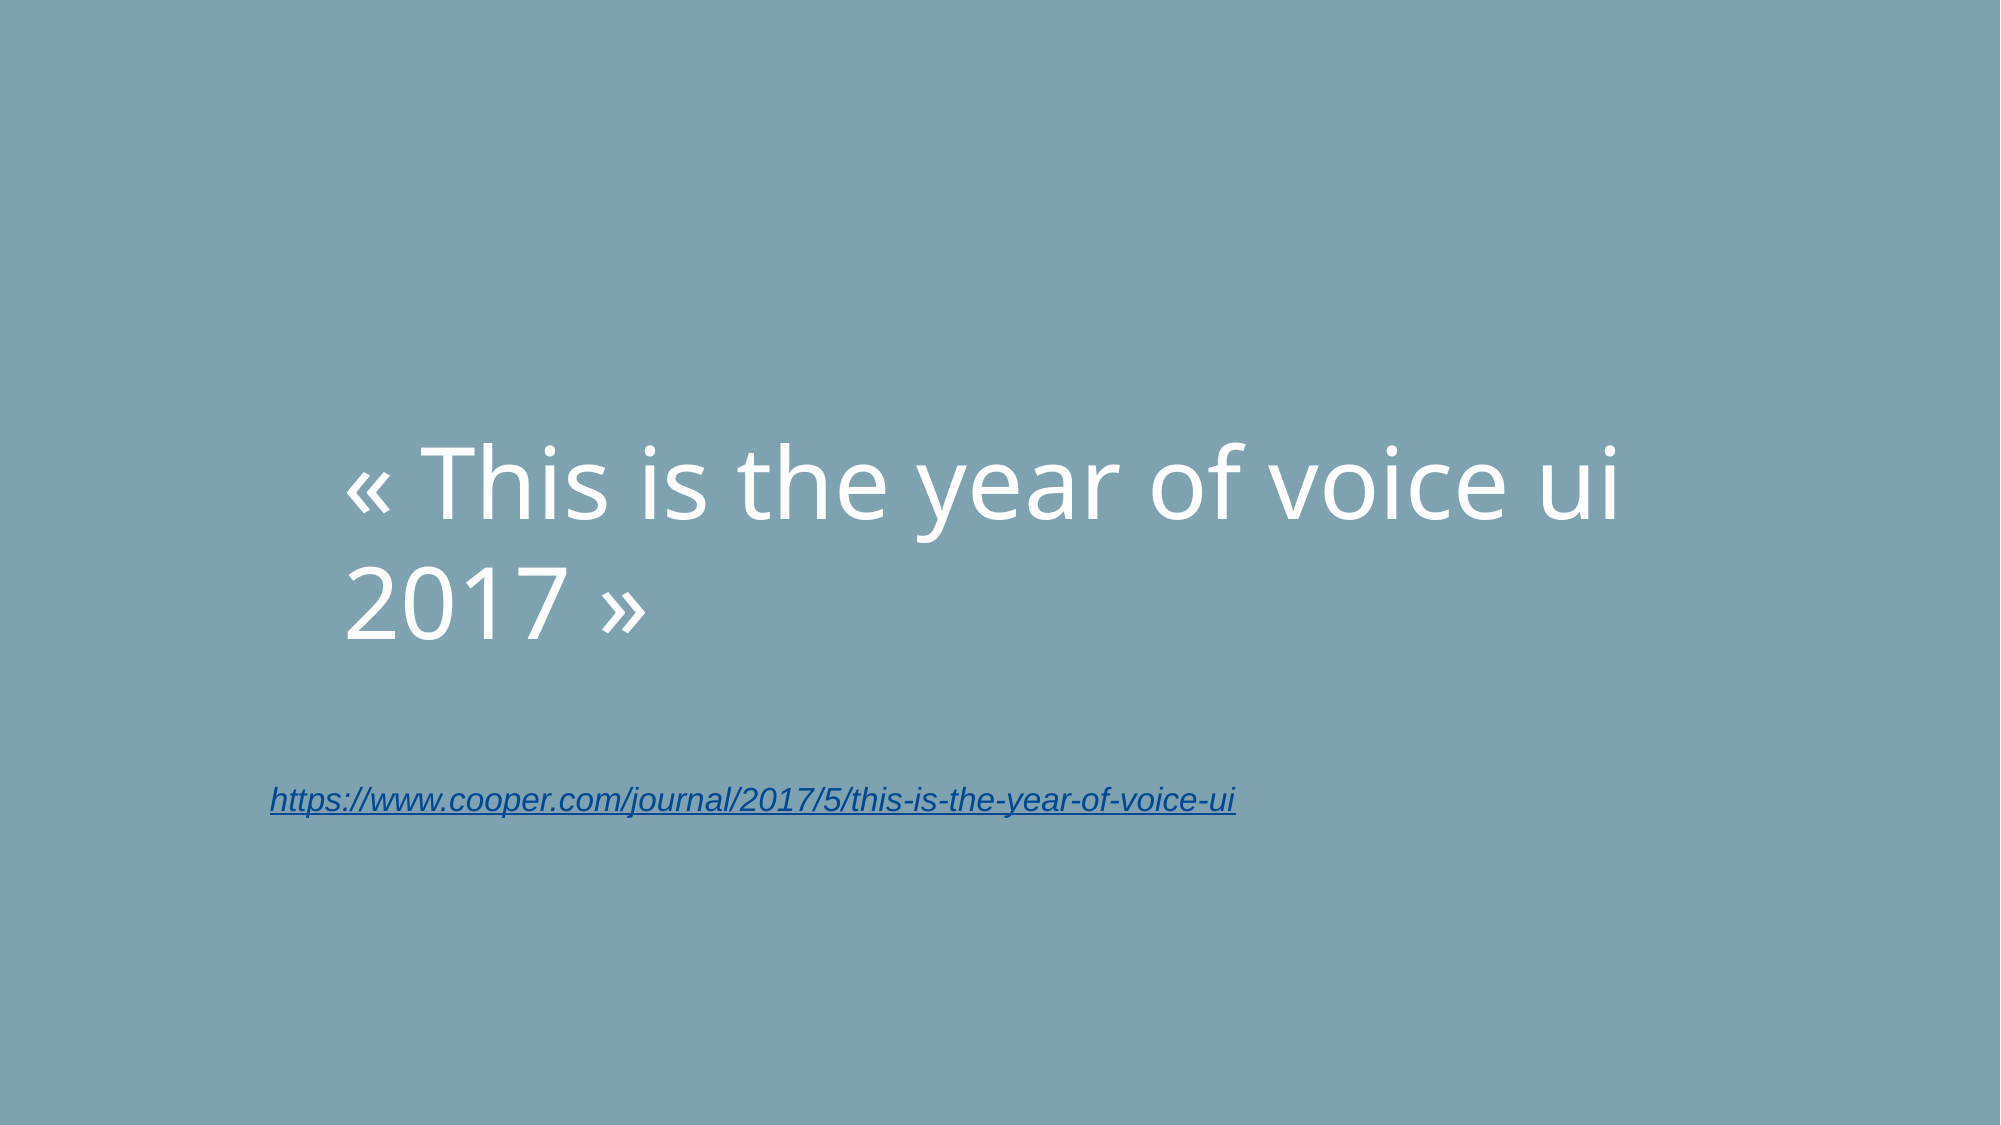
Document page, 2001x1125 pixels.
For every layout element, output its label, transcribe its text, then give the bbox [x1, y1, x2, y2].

list https://www.cooper.com/journal/2017/5/this-is-the-year-of-voice-ui [269, 777, 1615, 928]
title « This is the year of voice ui 2017 » [178, 446, 1790, 634]
